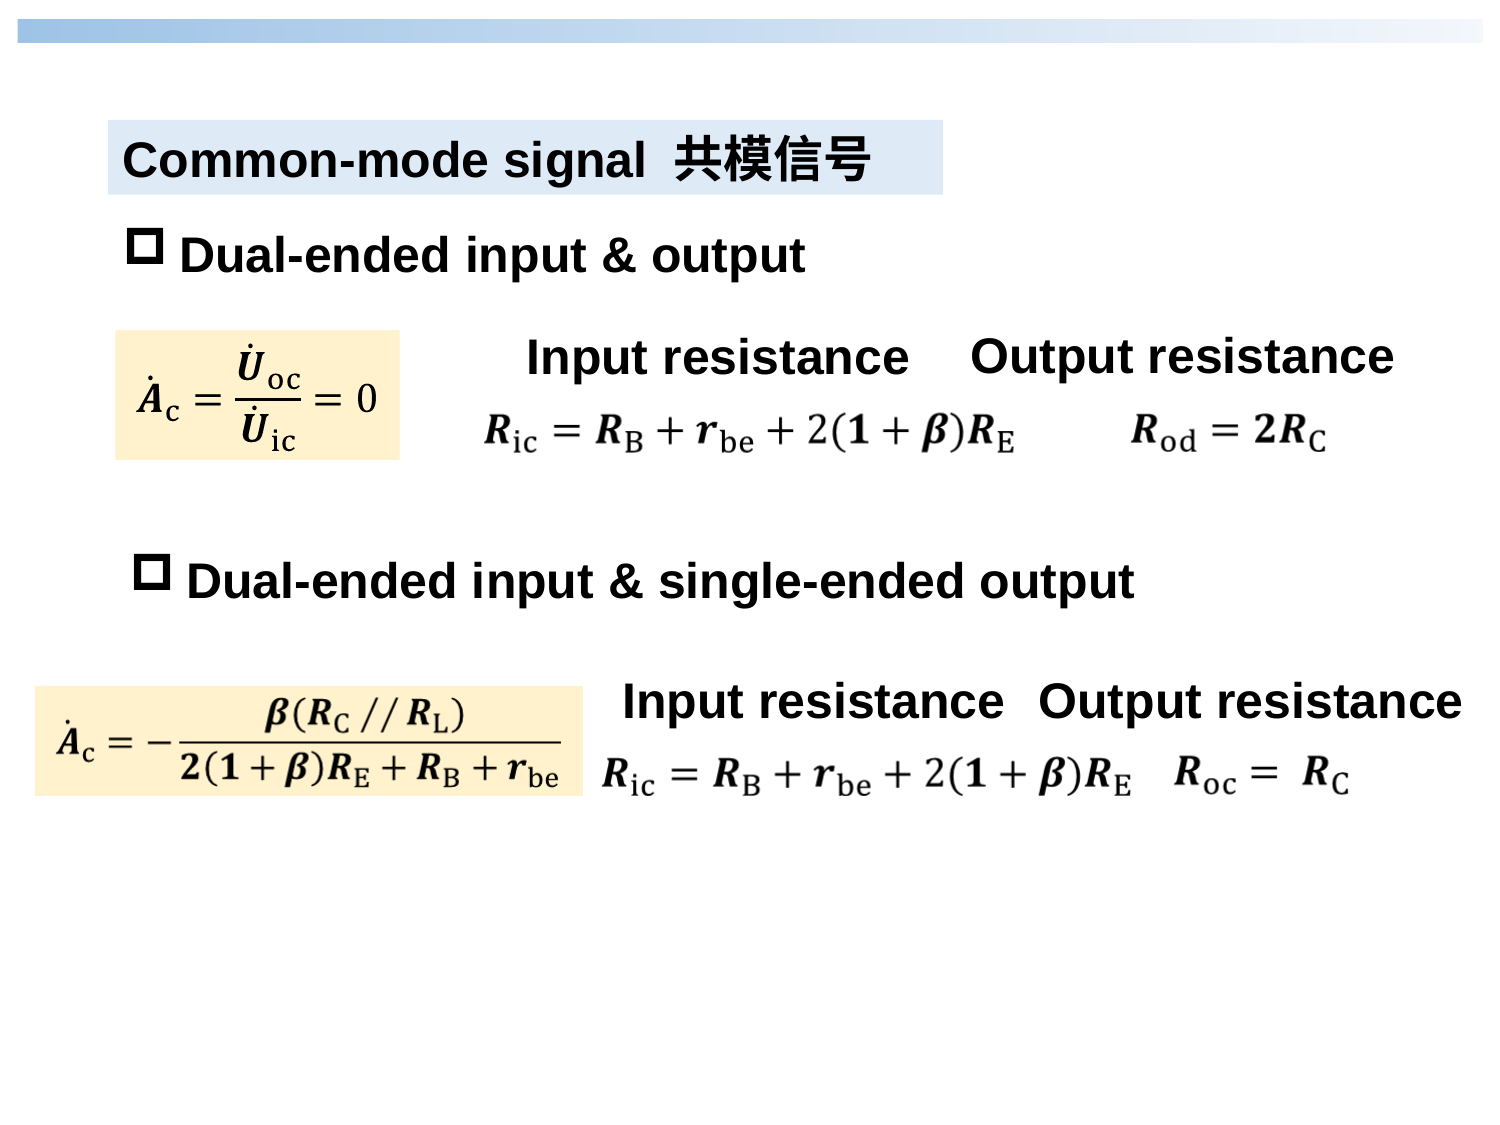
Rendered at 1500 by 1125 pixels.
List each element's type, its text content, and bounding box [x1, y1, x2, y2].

text_box [1109, 394, 1349, 460]
text_box [433, 393, 1067, 462]
text_box [1150, 735, 1374, 802]
text_box [115, 330, 400, 460]
text_box Dual-ended input & output [108, 215, 898, 290]
text_box Output resistance [955, 316, 1442, 391]
text_box Output resistance [1023, 661, 1483, 736]
text_box [34, 686, 583, 796]
text_box Dual-ended input & single-ended output [115, 541, 1190, 617]
text_box Common-mode signal 共模信号 [108, 119, 943, 195]
text_box Input resistance [511, 317, 943, 392]
text_box [550, 737, 1184, 805]
text_box [17, 18, 1483, 44]
text_box Input resistance [607, 661, 1023, 736]
